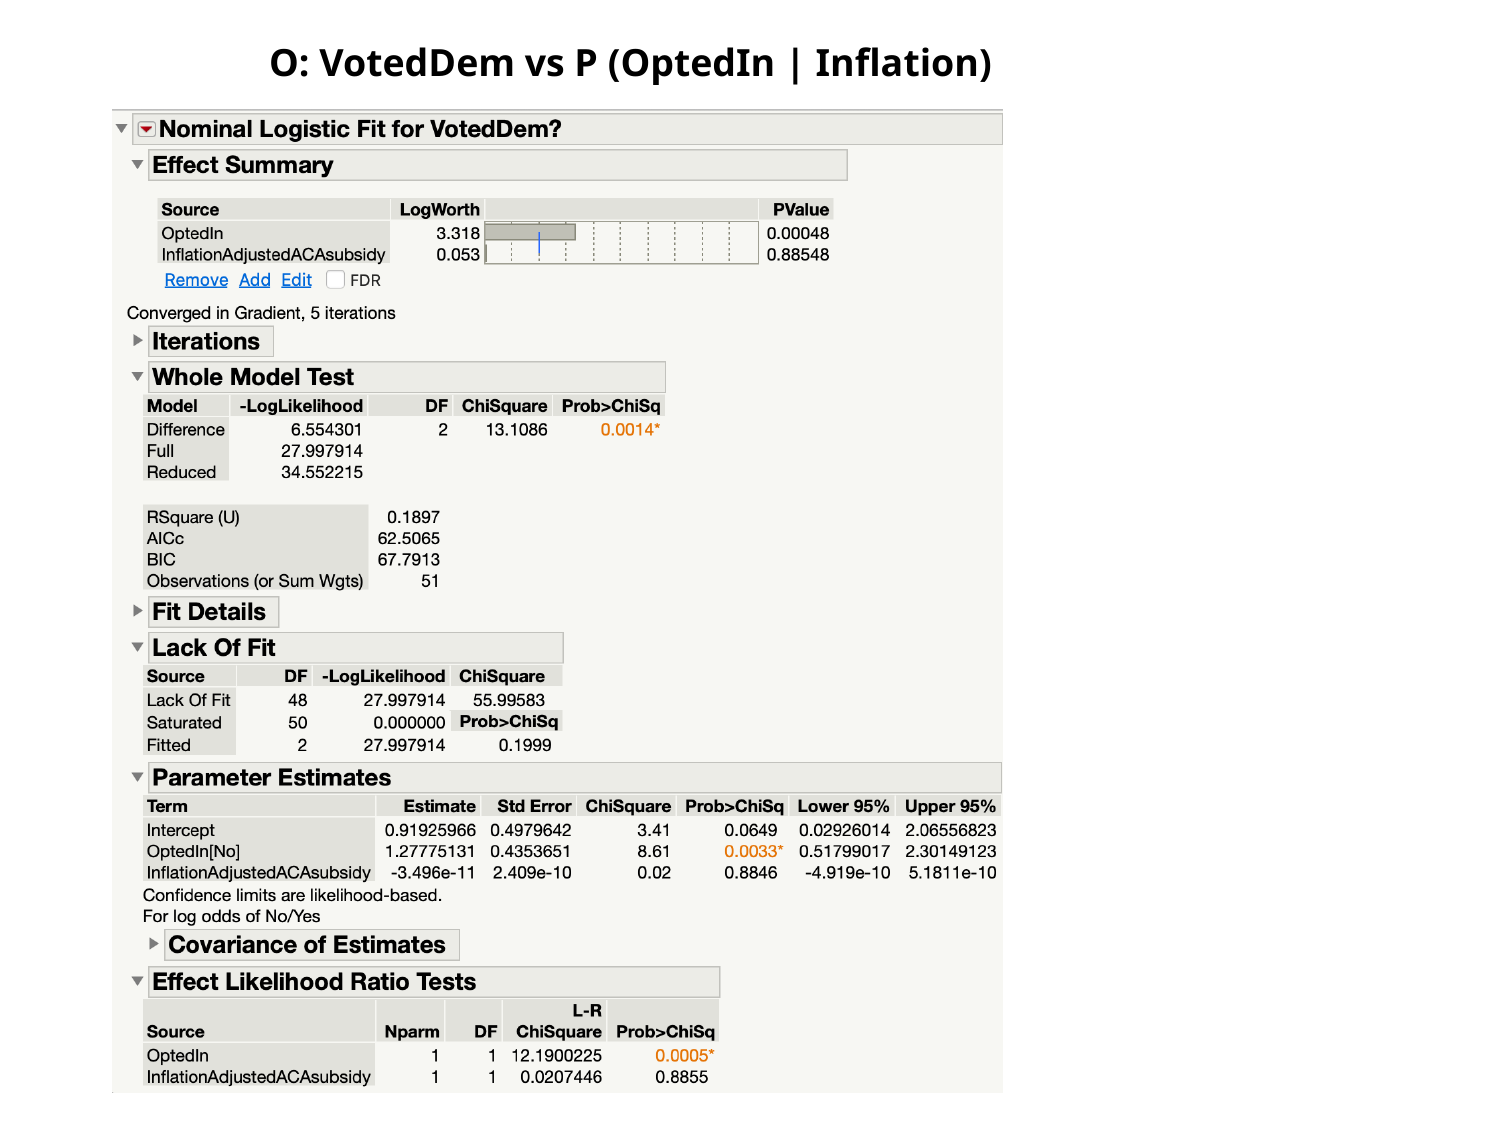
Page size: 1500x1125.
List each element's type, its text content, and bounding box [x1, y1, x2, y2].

text_box O: VotedDem vs P (OptedIn | Inflation) [254, 31, 1291, 92]
picture [112, 109, 1003, 1093]
